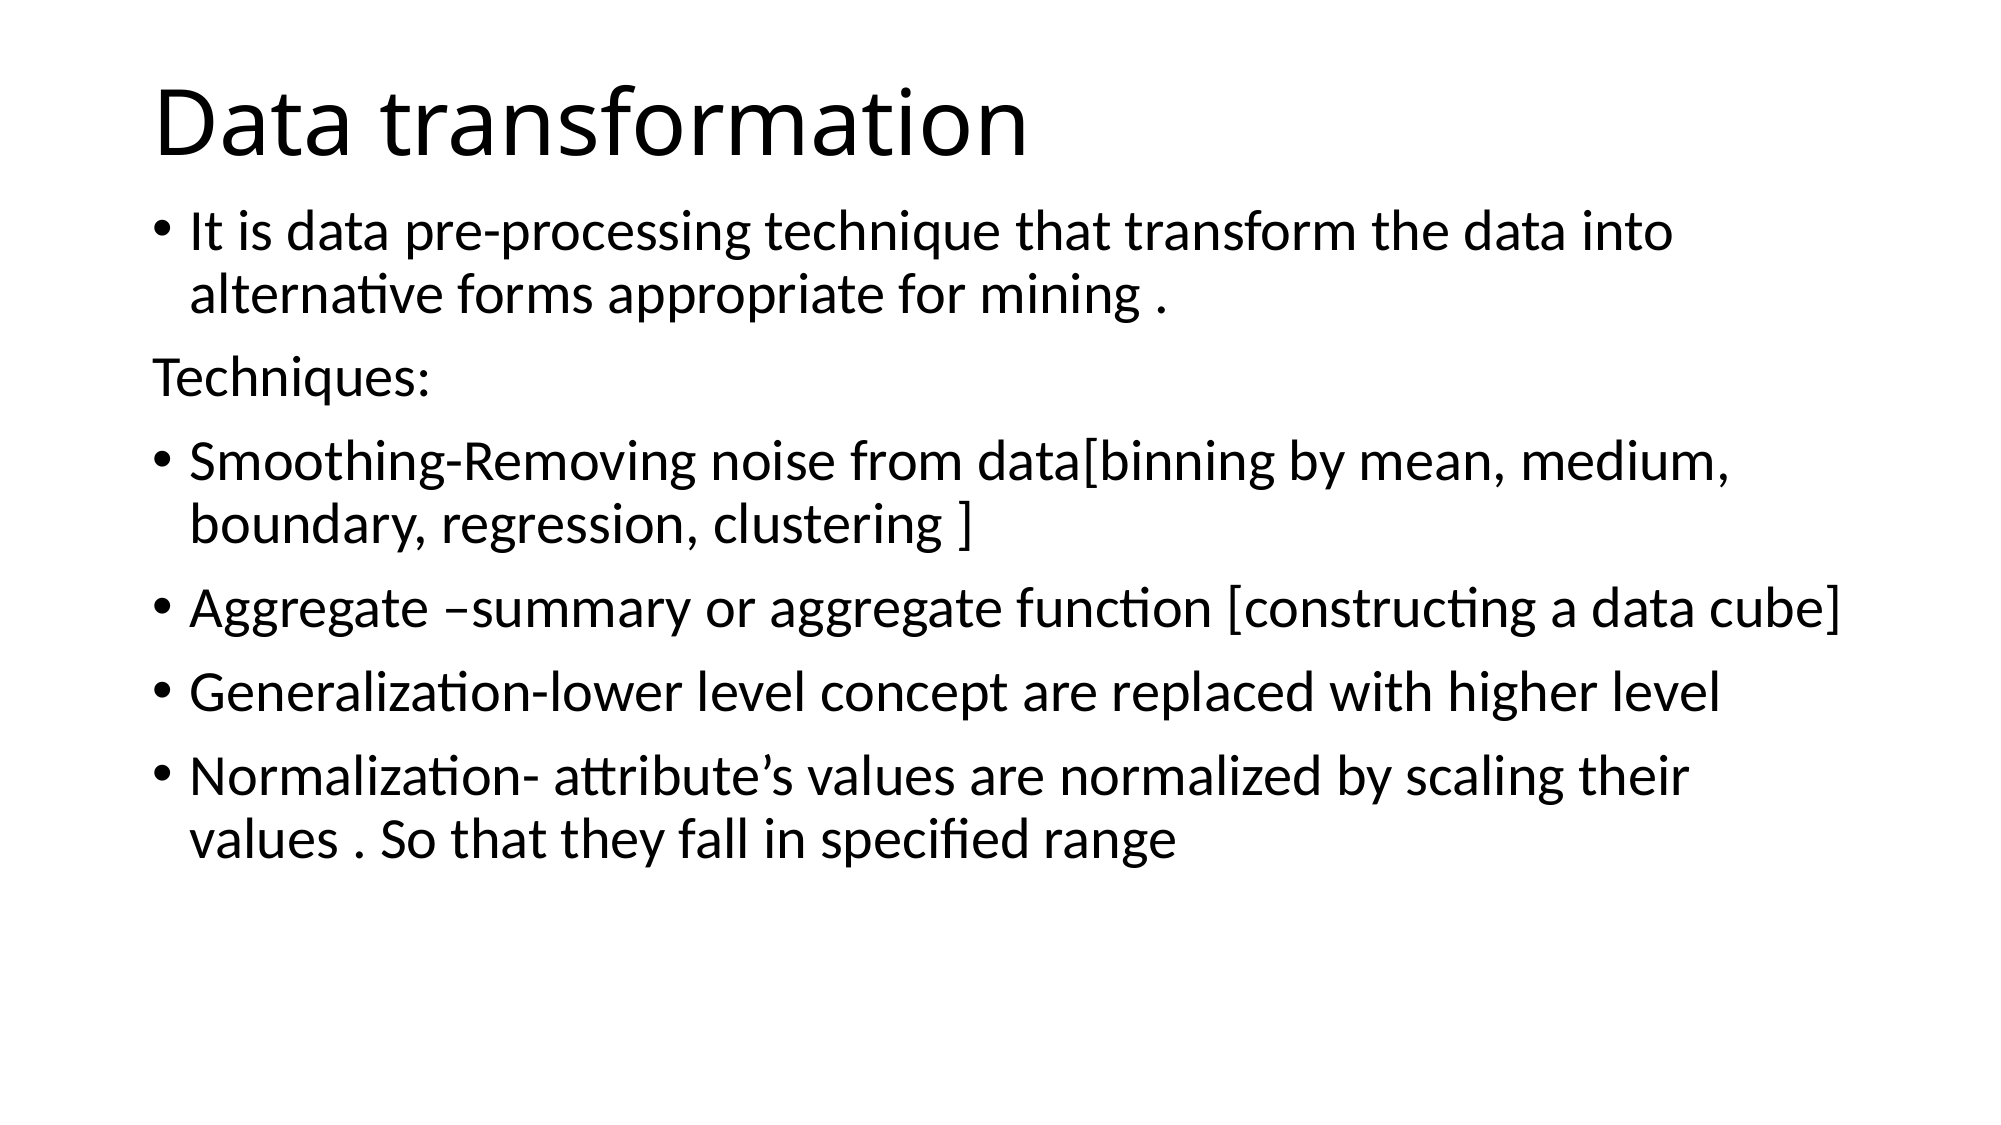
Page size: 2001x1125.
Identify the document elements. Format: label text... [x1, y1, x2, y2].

title Data transformation [137, 59, 1863, 192]
list It is data pre-processing technique that transform the data into alternative forms appropriate for mining . Techniques: Smoothing-Removing noise from data[binning by mean, medium, boundary, regression, clustering ] Aggregate –summary or aggregate function [constructing a data cube] Generalization-lower level concept are replaced with higher level Normalization- attribute’s values are normalized by scaling their values . So that they fall in specified range [137, 192, 1863, 1014]
